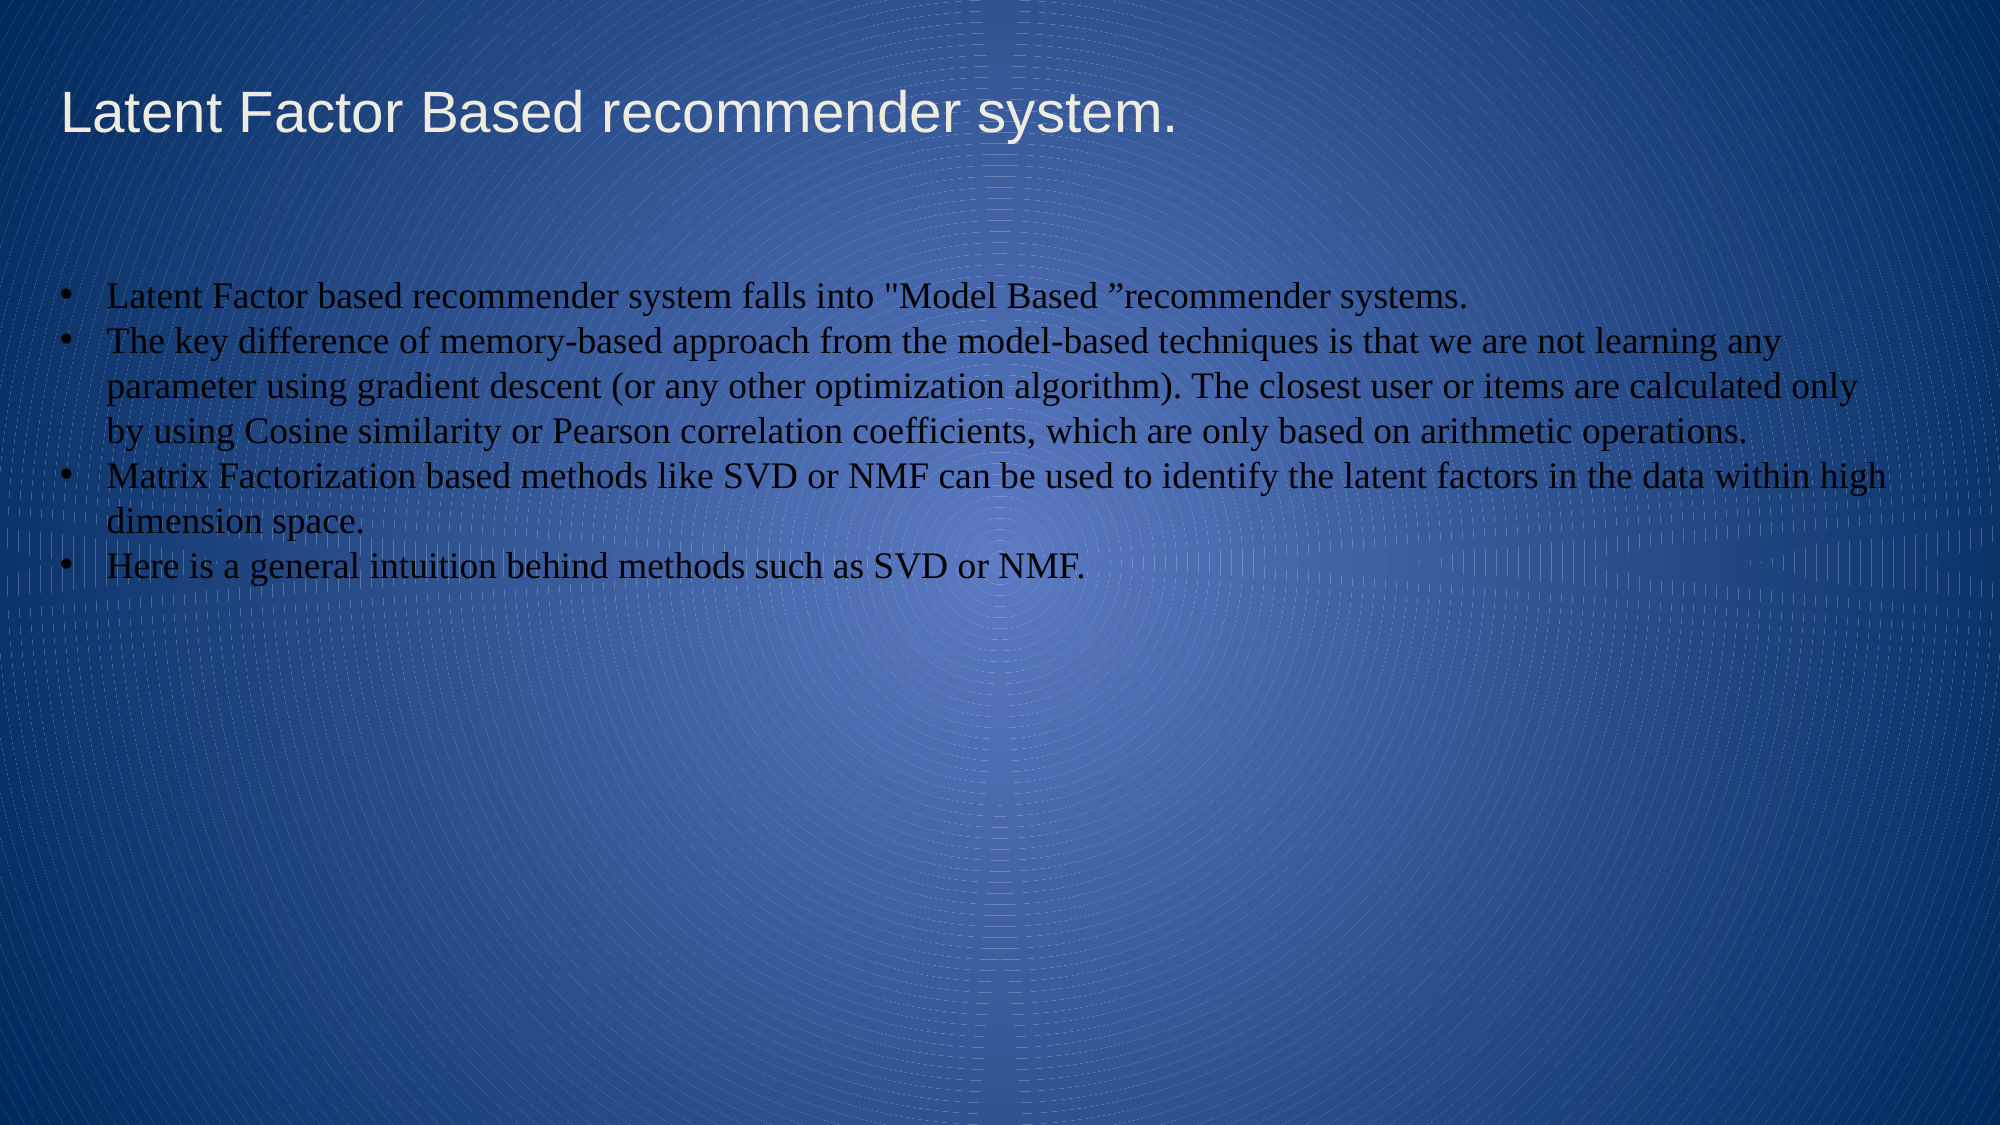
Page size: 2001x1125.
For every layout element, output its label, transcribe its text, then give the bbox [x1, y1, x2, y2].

text_box Latent Factor based recommender system falls into "Model Based ”recommender systems. The key difference of memory-based approach from the model-based techniques is that we are not learning any parameter using gradient descent (or any other optimization algorithm). The closest user or items are calculated only by using Cosine similarity or Pearson correlation coefficients, which are only based on arithmetic operations. Matrix Factorization based methods like SVD or NMF can be used to identify the latent factors in the data within high dimension space. Here is a general intuition behind methods such as SVD or NMF. [45, 263, 1917, 909]
title Latent Factor Based recommender system. [45, 61, 1917, 263]
